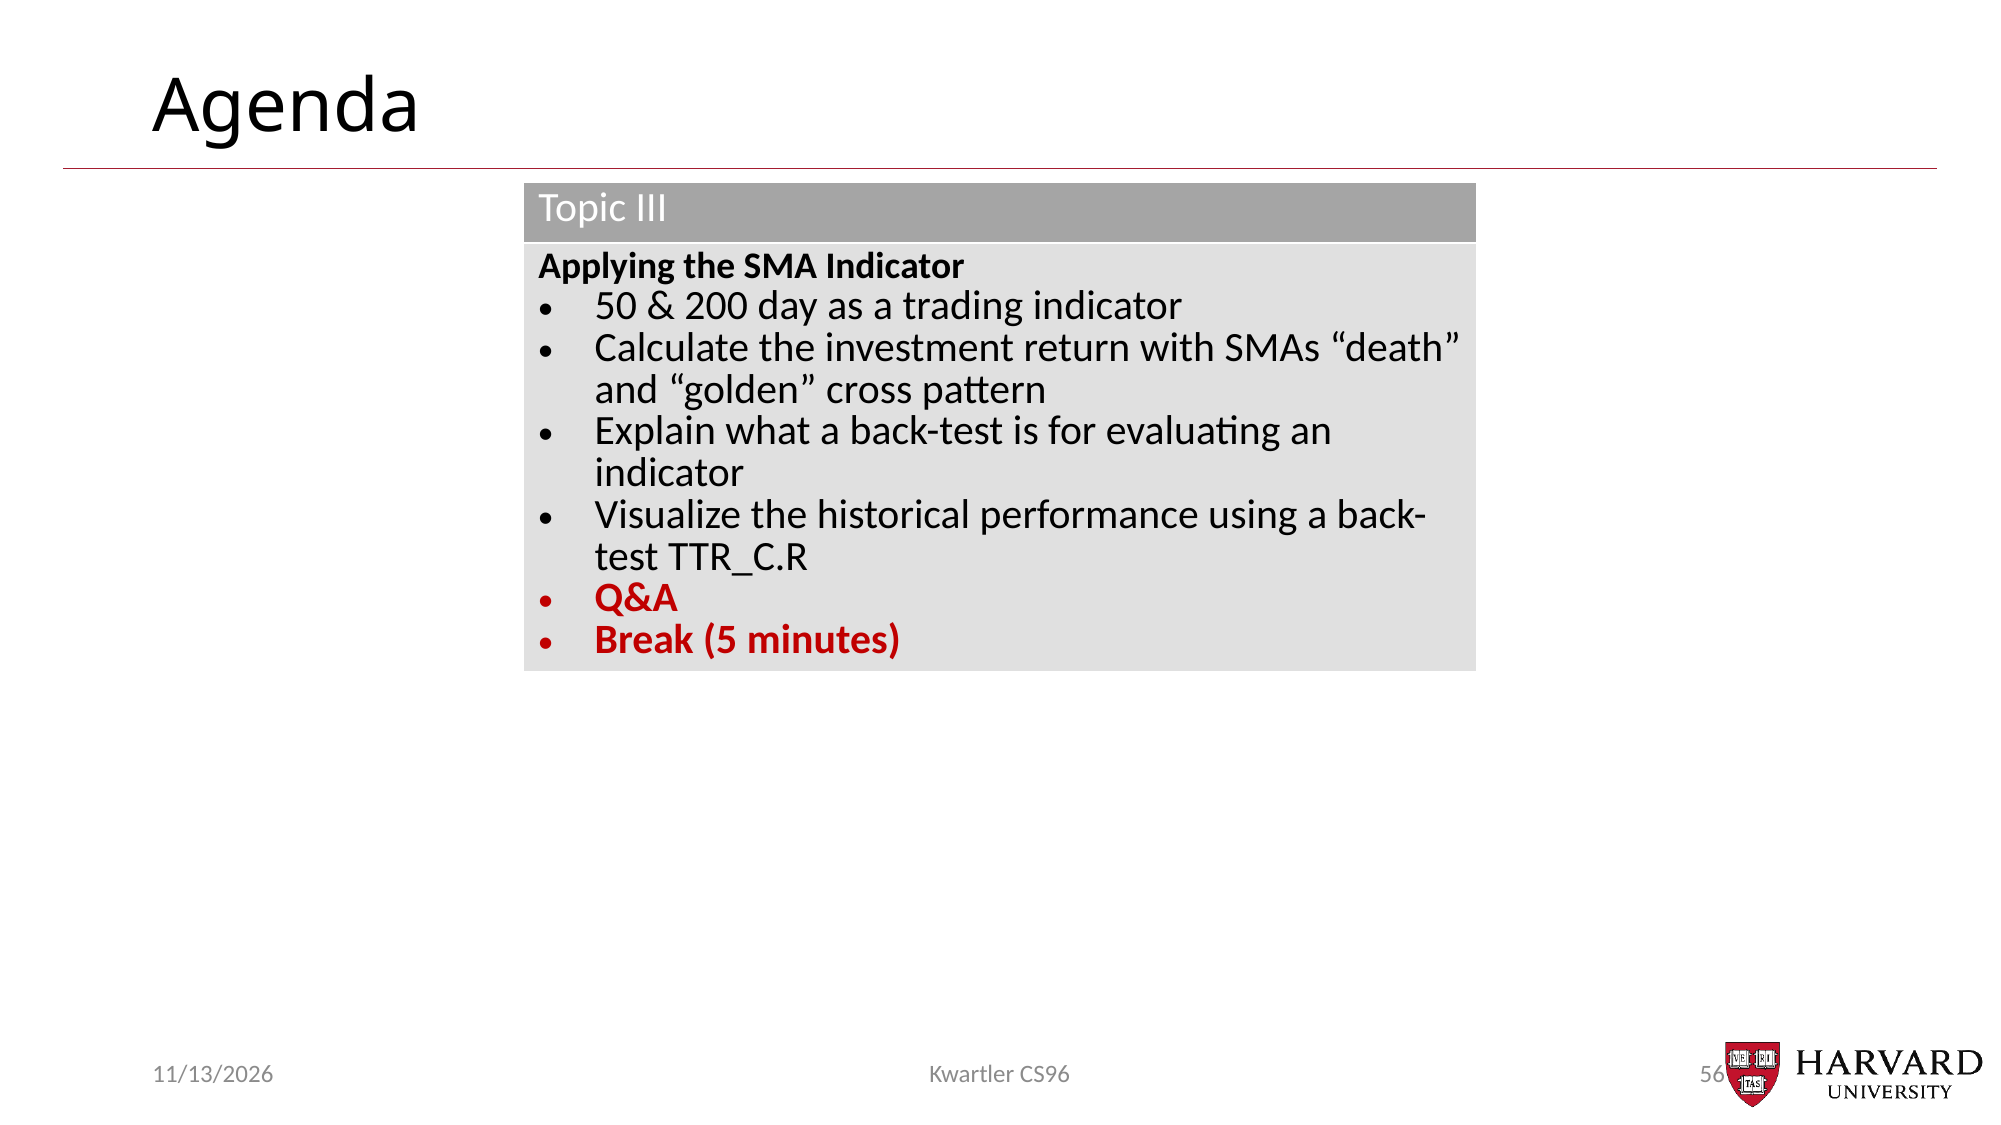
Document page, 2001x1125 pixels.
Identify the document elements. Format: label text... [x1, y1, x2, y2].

text_box 56 [1412, 1042, 1741, 1103]
table_cell Applying the SMA Indicator 50 & 200 day as a trading indicator Calculate the investment return with SMAs “death” and “golden” cross pattern Explain what a back-test is for evaluating an indicator Visualize the historical performance using a back-test TTR_C.R Q&A Break (5 minutes) [524, 244, 1476, 671]
picture [1703, 1024, 2001, 1125]
title Agenda [137, 59, 1863, 156]
footer Kwartler CS96 [662, 1042, 1338, 1103]
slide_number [137, 1042, 588, 1103]
table_header Topic III [524, 183, 1476, 242]
